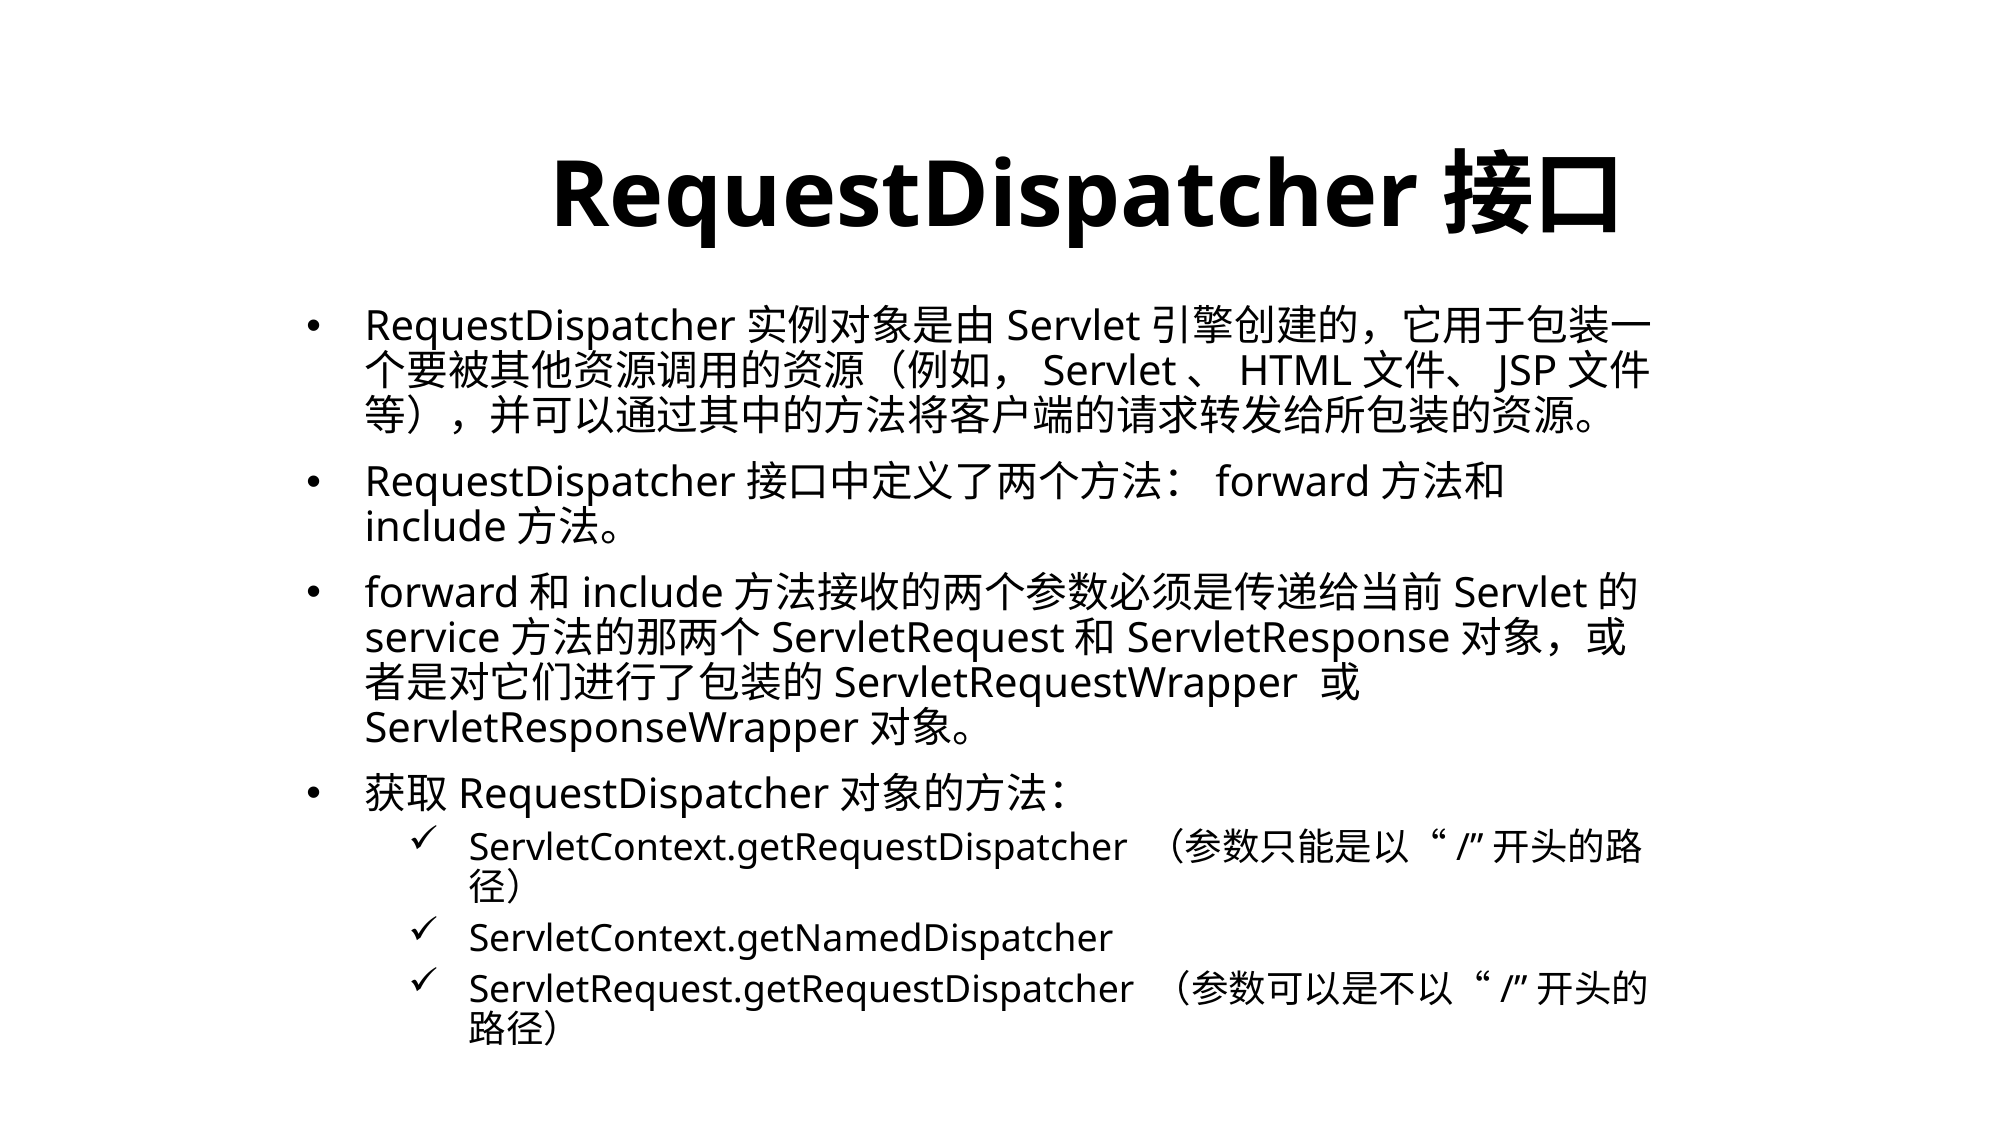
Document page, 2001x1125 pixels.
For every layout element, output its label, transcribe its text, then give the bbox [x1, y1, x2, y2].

title RequestDispatcher接口 [534, 101, 1797, 293]
list RequestDispatcher实例对象是由Servlet引擎创建的，它用于包装一个要被其他资源调用的资源（例如，Servlet、HTML文件、JSP文件等），并可以通过其中的方法将客户端的请求转发给所包装的资源。 RequestDispatcher接口中定义了两个方法：forward方法和include方法。 forward和include方法接收的两个参数必须是传递给当前Servlet的service方法的那两个ServletRequest和ServletResponse对象，或者是对它们进行了包装的ServletRequestWrapper 或ServletResponseWrapper对象。 获取RequestDispatcher对象的方法： ServletContext.getRequestDispatcher （参数只能是以“/”开头的路径） ServletContext.getNamedDispatcher ServletRequest.getRequestDispatcher （参数可以是不以“/”开头的路径） [291, 297, 1668, 1106]
